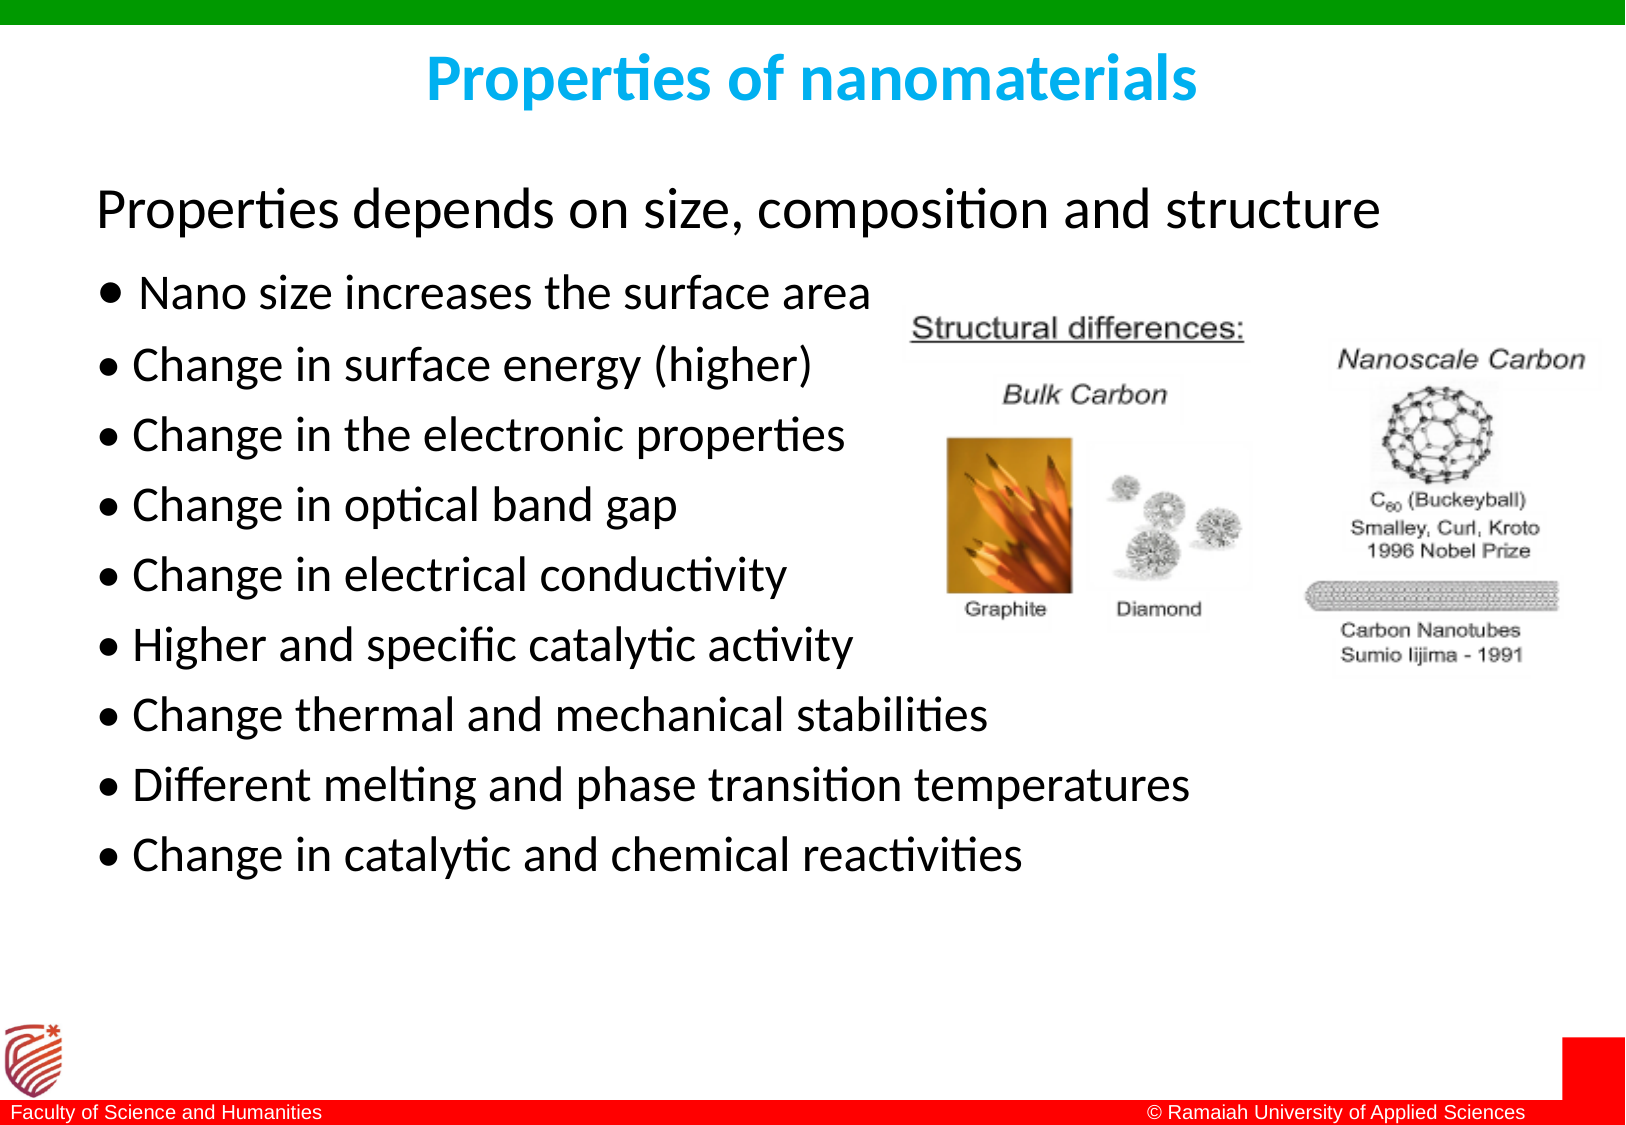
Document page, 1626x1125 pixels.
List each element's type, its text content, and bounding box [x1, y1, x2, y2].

picture [0, 1013, 69, 1100]
list Properties depends on size, composition and structure • Nano size increases the surface area • Change in surface energy (higher) • Change in the electronic properties • Change in optical band gap • Change in electrical conductivity • Higher and specific catalytic activity • Change thermal and mechanical stabilities • Different melting and phase transition temperatures • Change in catalytic and chemical reactivities [81, 162, 1544, 1125]
title Properties of nanomaterials [81, 26, 1544, 94]
picture [899, 299, 1613, 682]
